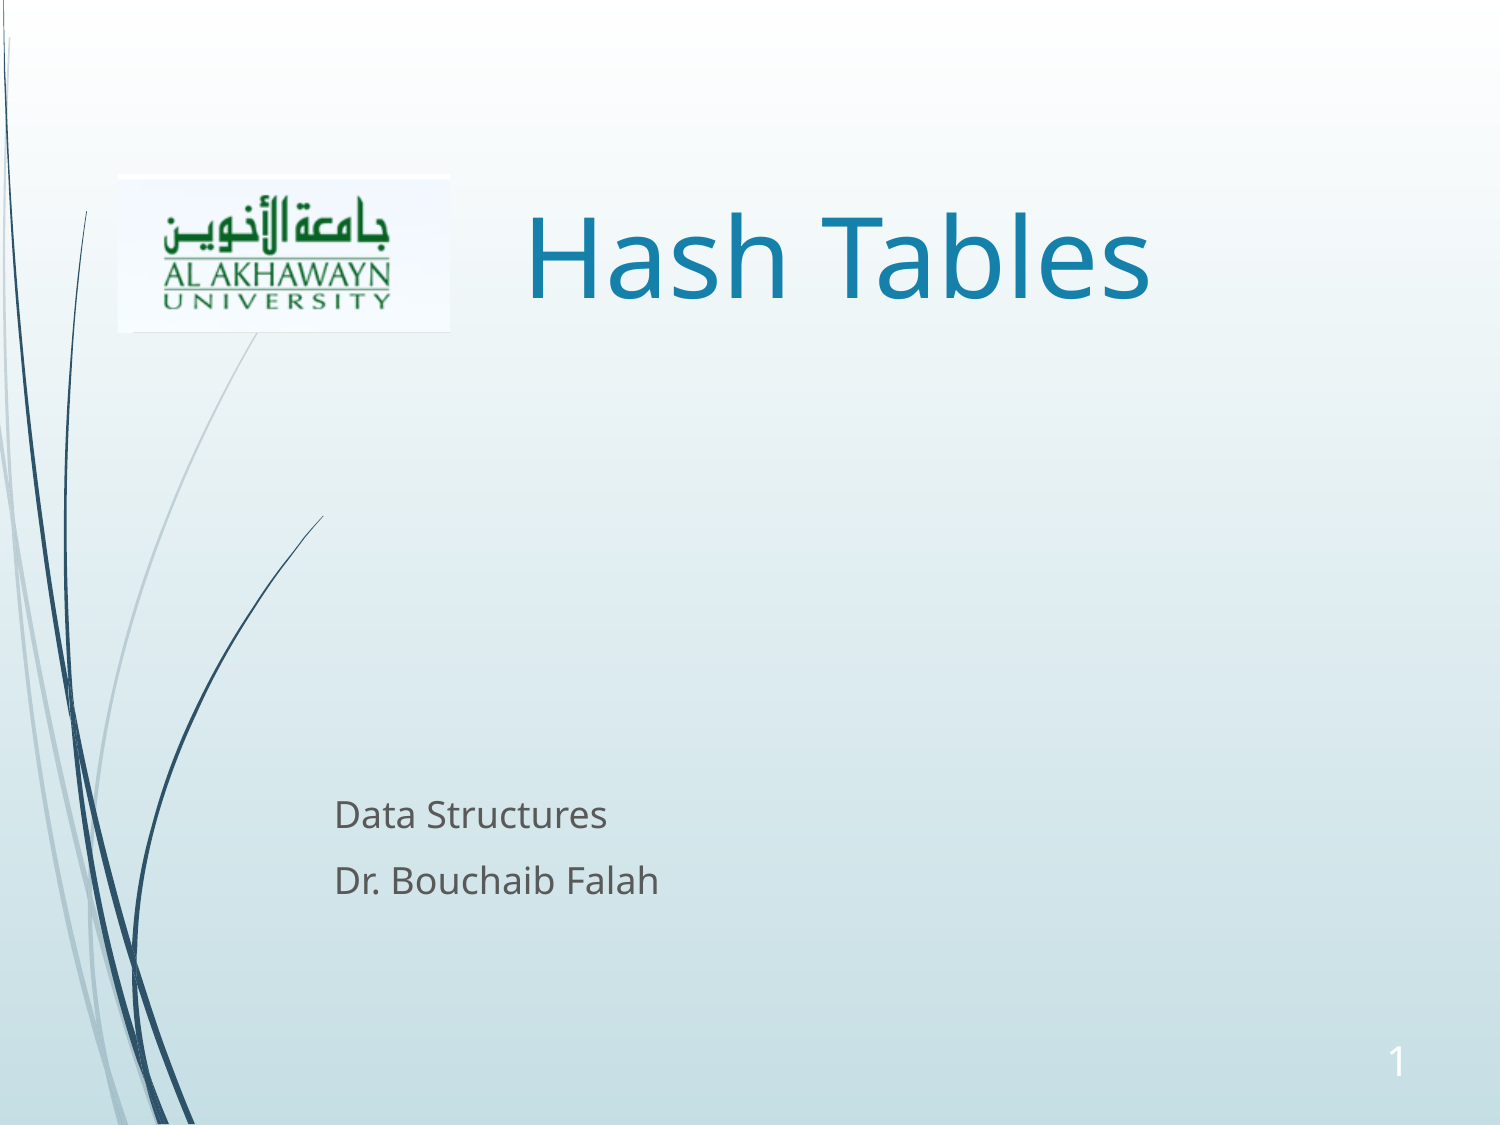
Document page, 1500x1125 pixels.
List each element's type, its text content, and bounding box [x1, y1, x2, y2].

slide_number 1 [1074, 1024, 1425, 1103]
title Hash Tables [24, 87, 1388, 329]
subtitle Data Structures Dr. Bouchaib Falah [318, 783, 1402, 969]
picture [117, 174, 451, 333]
